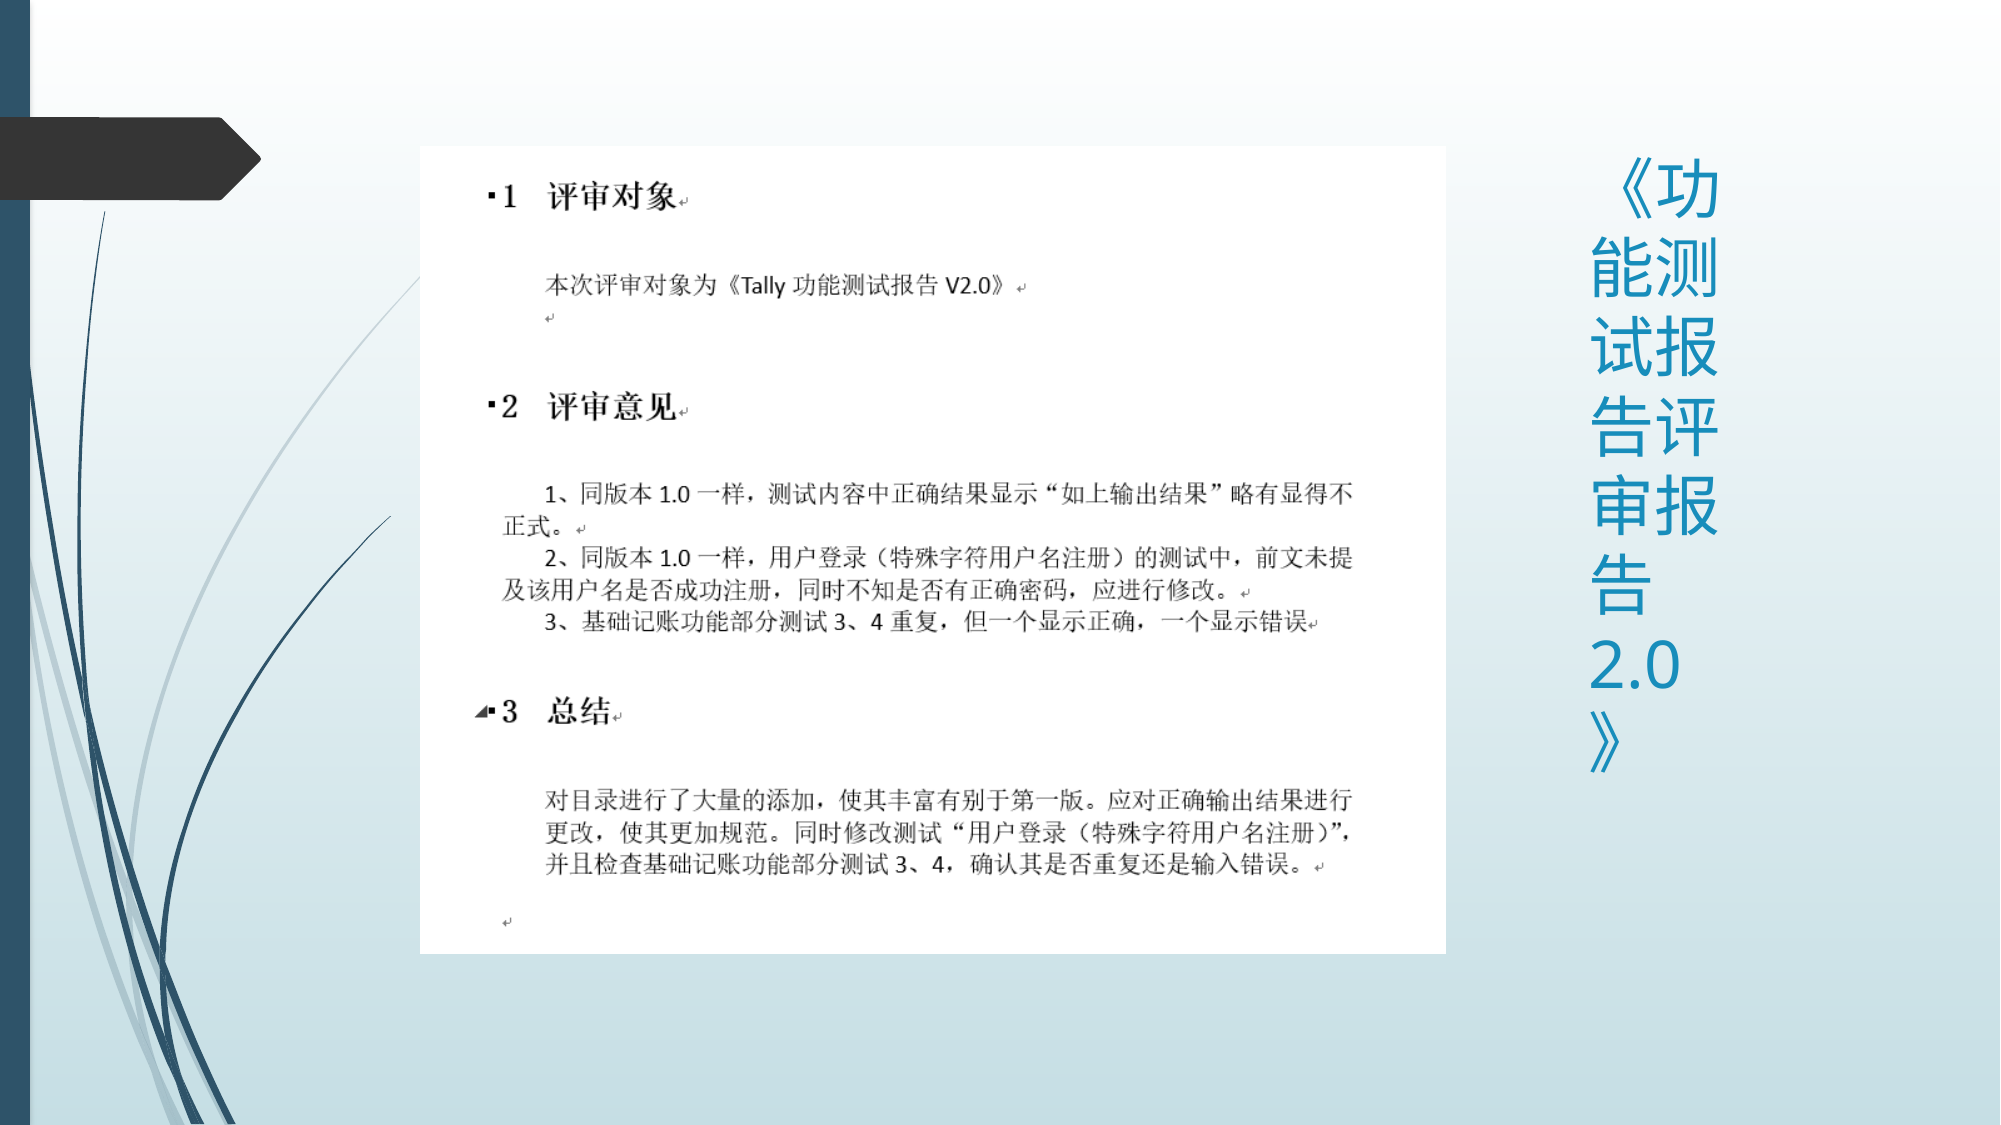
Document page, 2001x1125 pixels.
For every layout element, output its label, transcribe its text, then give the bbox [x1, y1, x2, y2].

picture [419, 146, 1446, 955]
title 《功能测试报告评审报告2.0》 [1581, 132, 1734, 1085]
